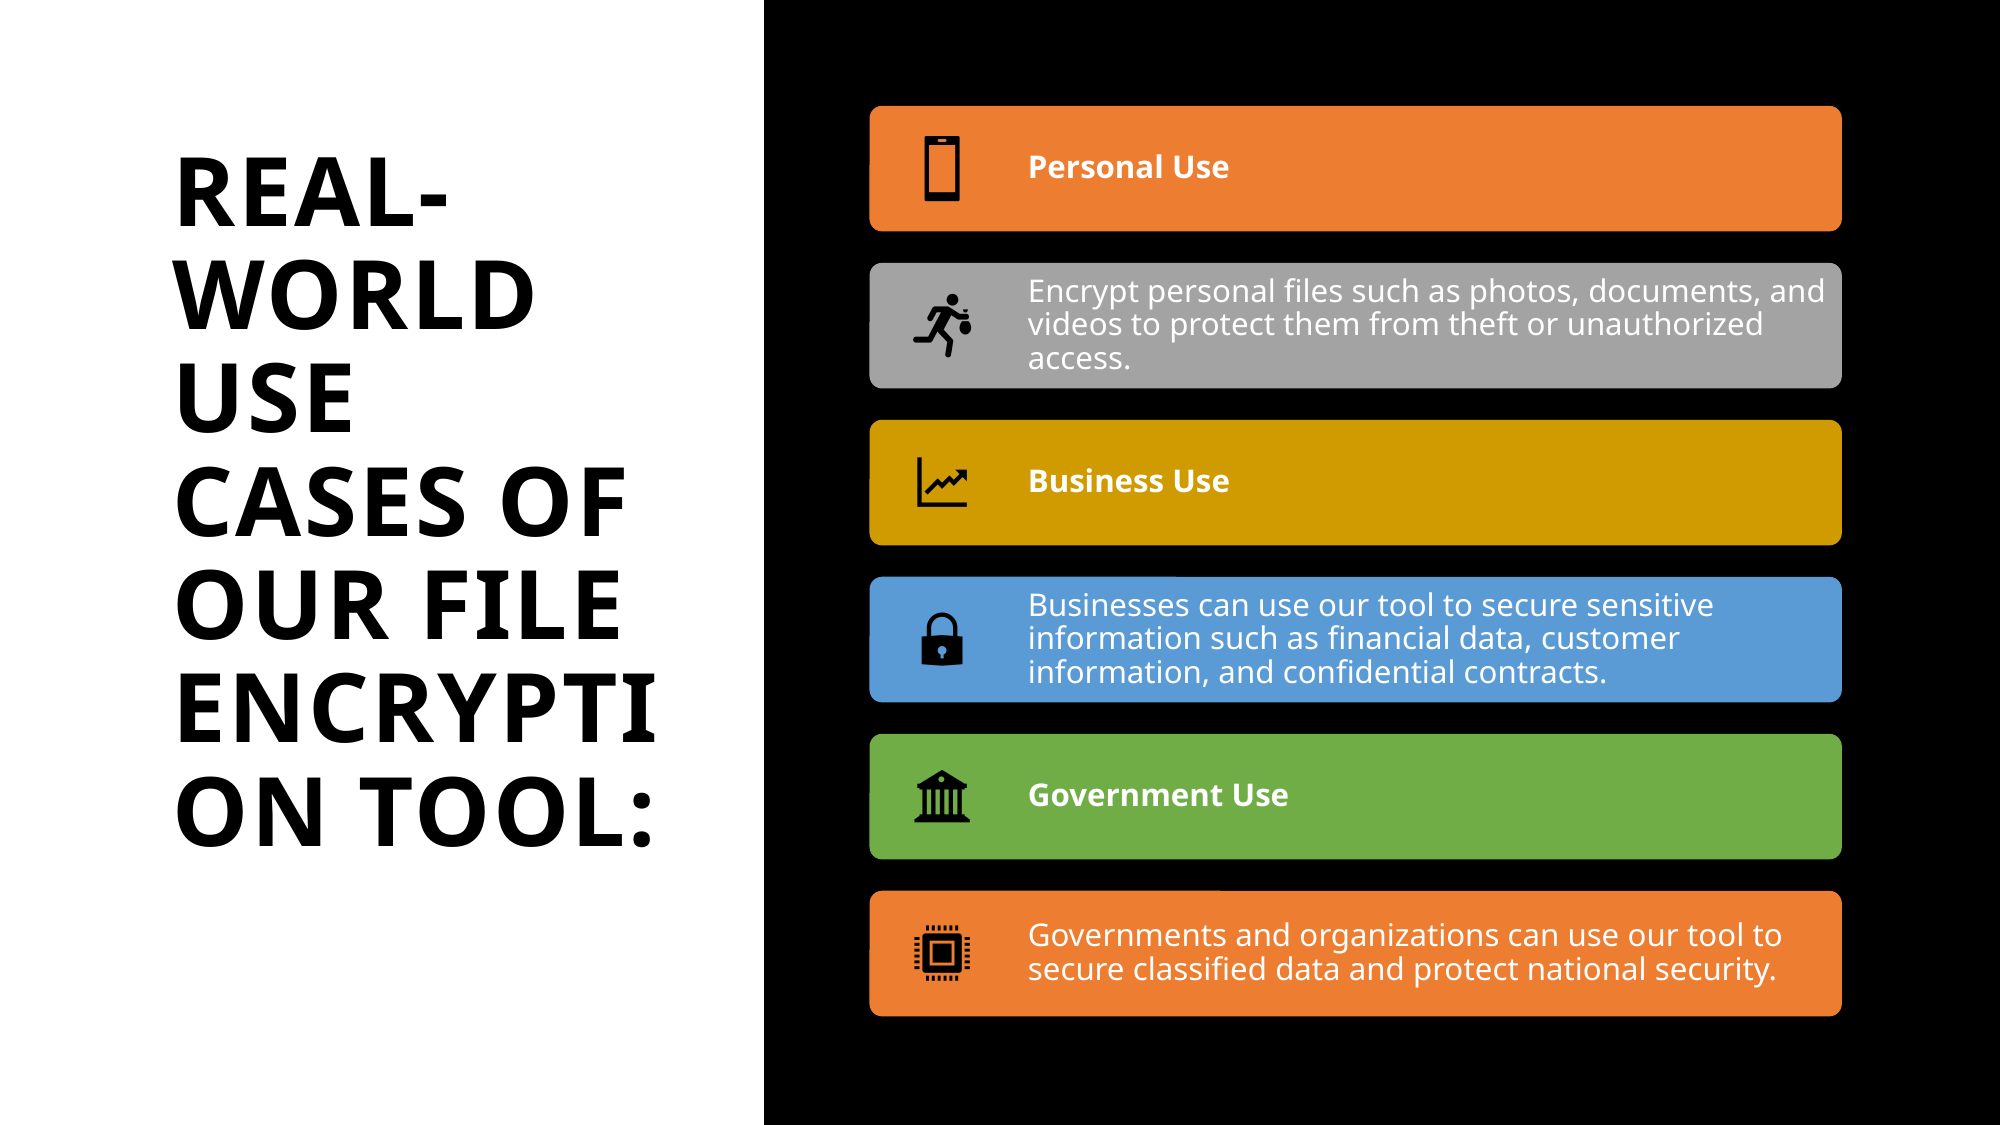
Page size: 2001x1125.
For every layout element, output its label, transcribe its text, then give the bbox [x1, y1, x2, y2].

title Real-World Use Cases of Our File Encryption Tool: [157, 105, 685, 1020]
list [869, 105, 1842, 1017]
text_box [0, 0, 765, 1125]
text_box [765, 0, 2000, 1125]
